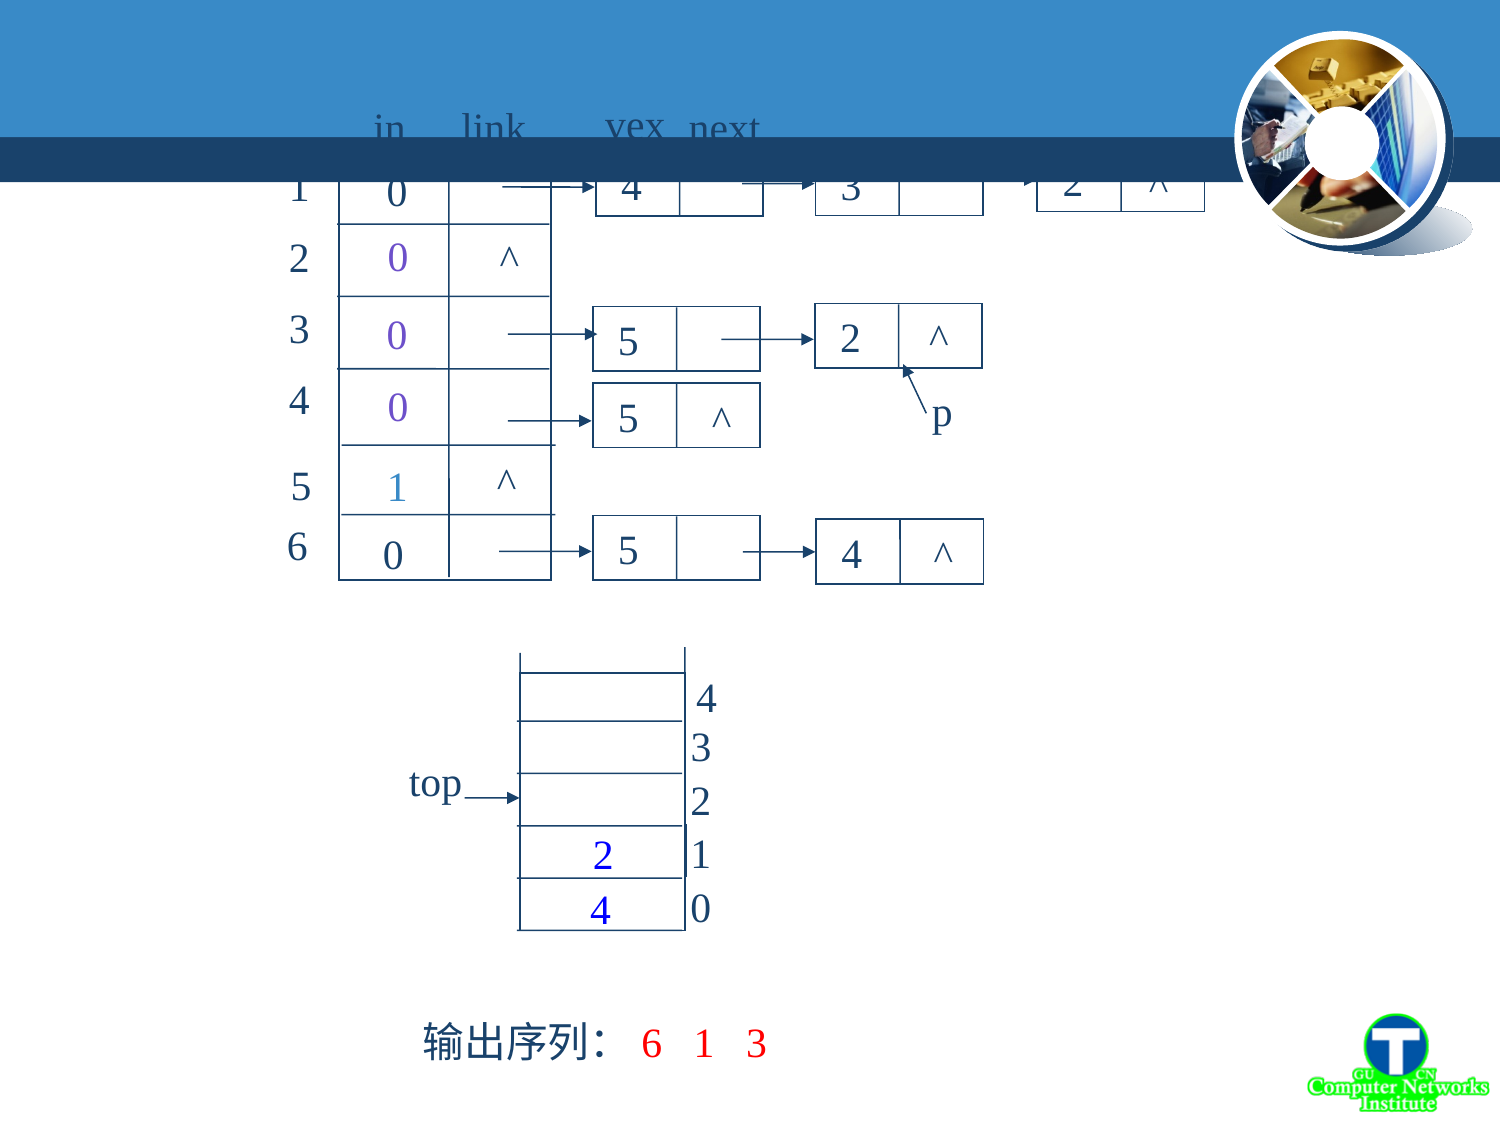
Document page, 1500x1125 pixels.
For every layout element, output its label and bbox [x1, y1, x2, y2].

picture [1305, 1011, 1491, 1115]
text_box [393, 646, 750, 940]
text_box [407, 1008, 783, 1074]
text_box [266, 88, 1203, 138]
picture [1274, 39, 1404, 114]
picture [1241, 70, 1315, 205]
text_box [271, 90, 1205, 587]
picture [1365, 69, 1438, 208]
picture [1271, 167, 1406, 239]
slide_number [1154, 1023, 1468, 1100]
